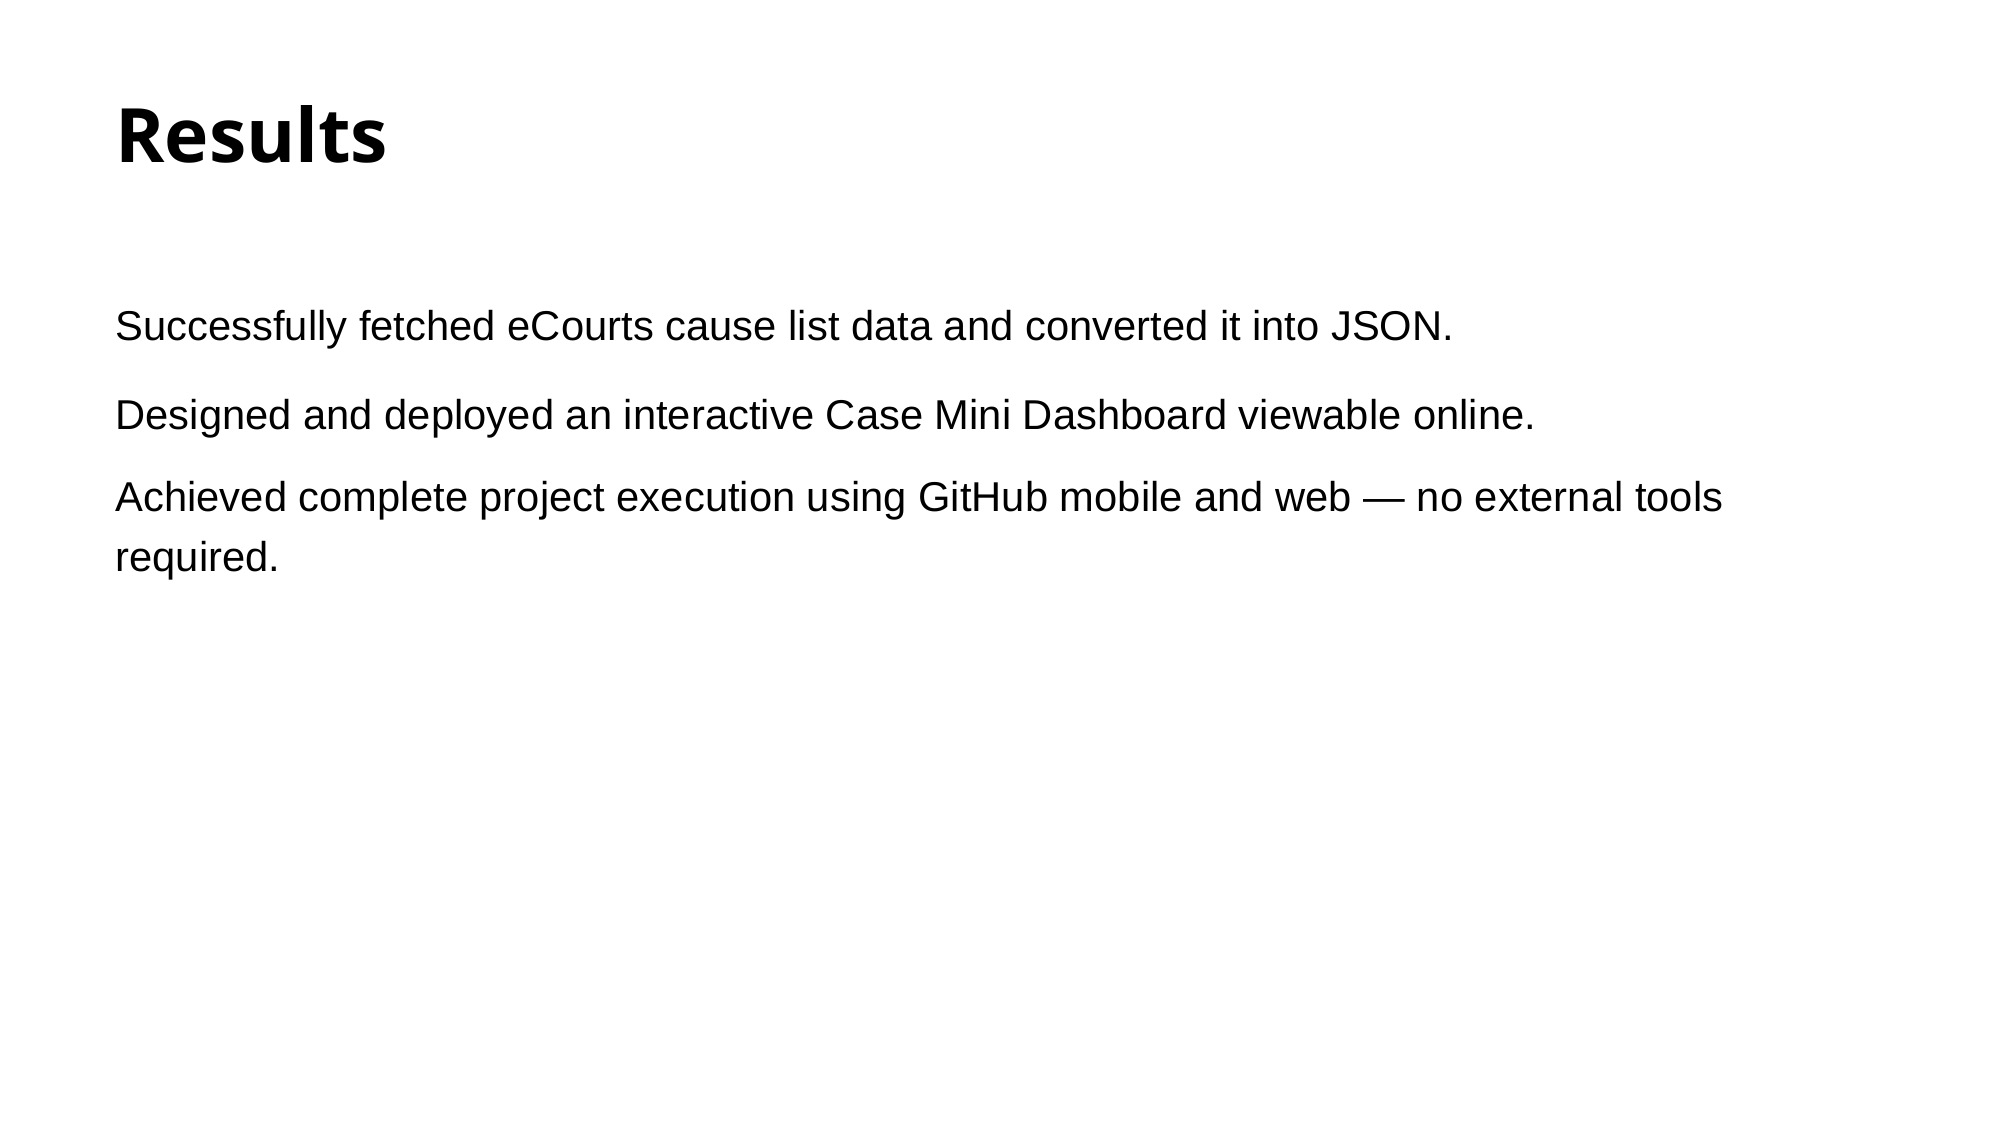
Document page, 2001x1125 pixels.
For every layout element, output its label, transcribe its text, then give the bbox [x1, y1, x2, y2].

list Successfully fetched eCourts cause list data and converted it into JSON. Designed and deployed an interactive Case Mini Dashboard viewable online. Achieved complete project execution using GitHub mobile and web — no external tools required. [100, 281, 1849, 1035]
title Results [100, 90, 1849, 276]
